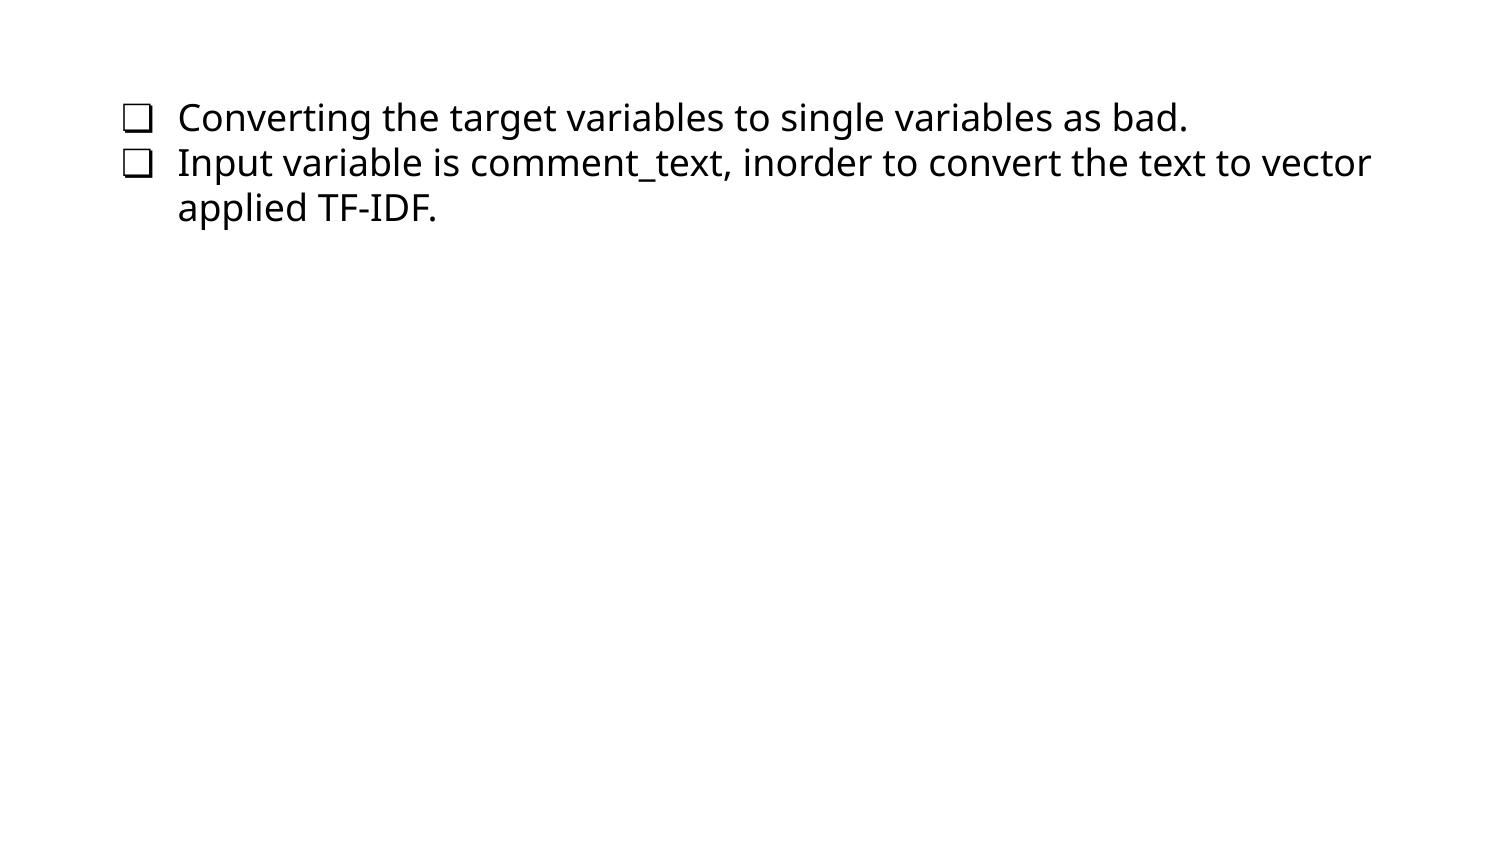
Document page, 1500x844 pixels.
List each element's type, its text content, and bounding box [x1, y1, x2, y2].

text_box Converting the target variables to single variables as bad. Input variable is comment_text, inorder to convert the text to vector applied TF-IDF. [87, 79, 1448, 290]
